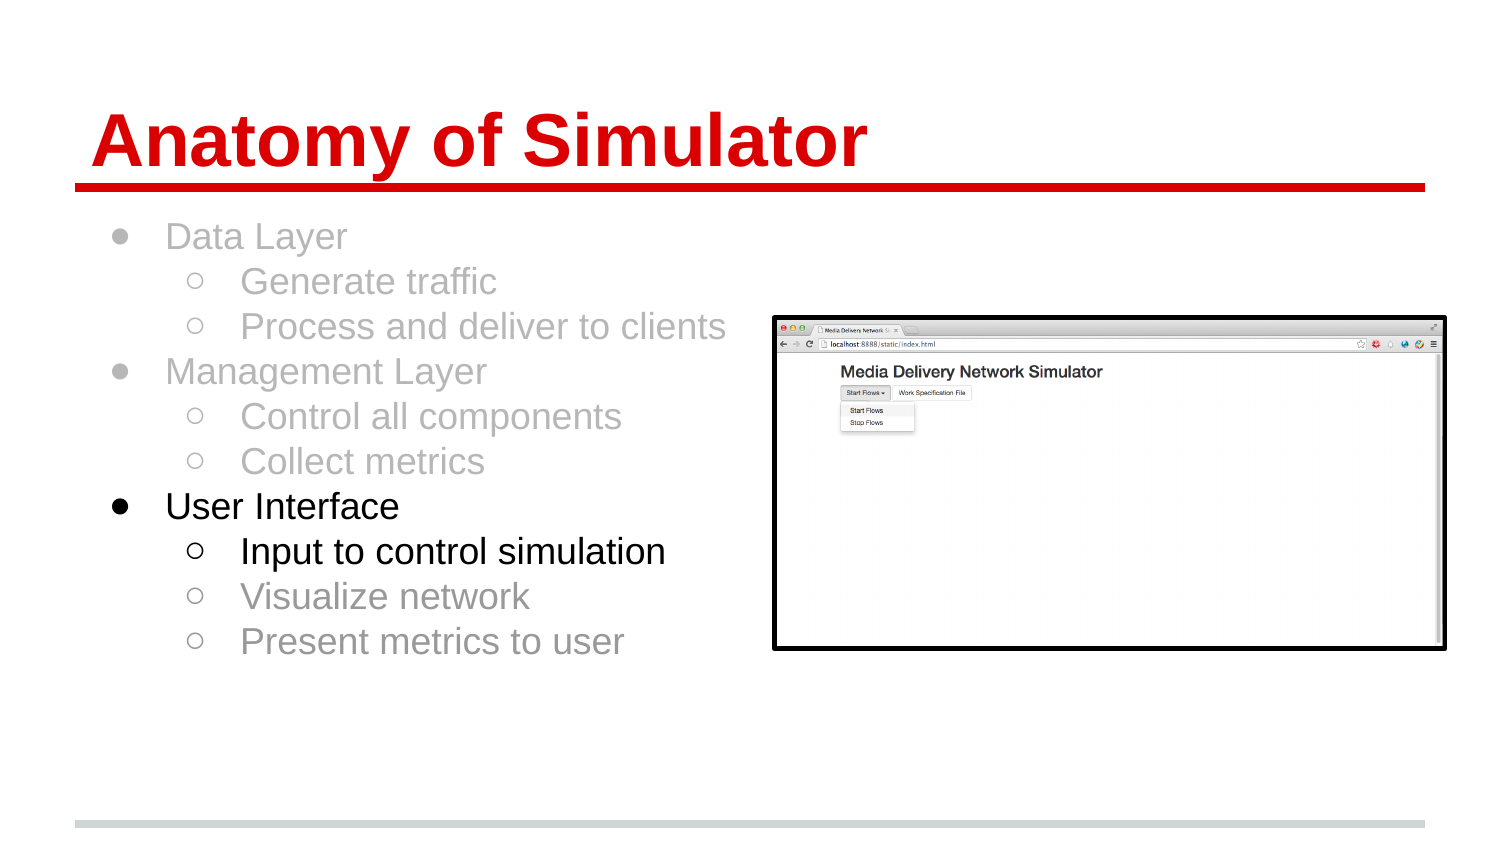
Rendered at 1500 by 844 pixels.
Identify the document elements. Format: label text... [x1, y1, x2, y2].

title Anatomy of Simulator [75, 33, 1425, 196]
picture [776, 319, 1443, 647]
list Data Layer Generate traffic Process and deliver to clients Management Layer Control all components Collect metrics User Interface Input to control simulation Visualize network Present metrics to user [75, 196, 1425, 808]
